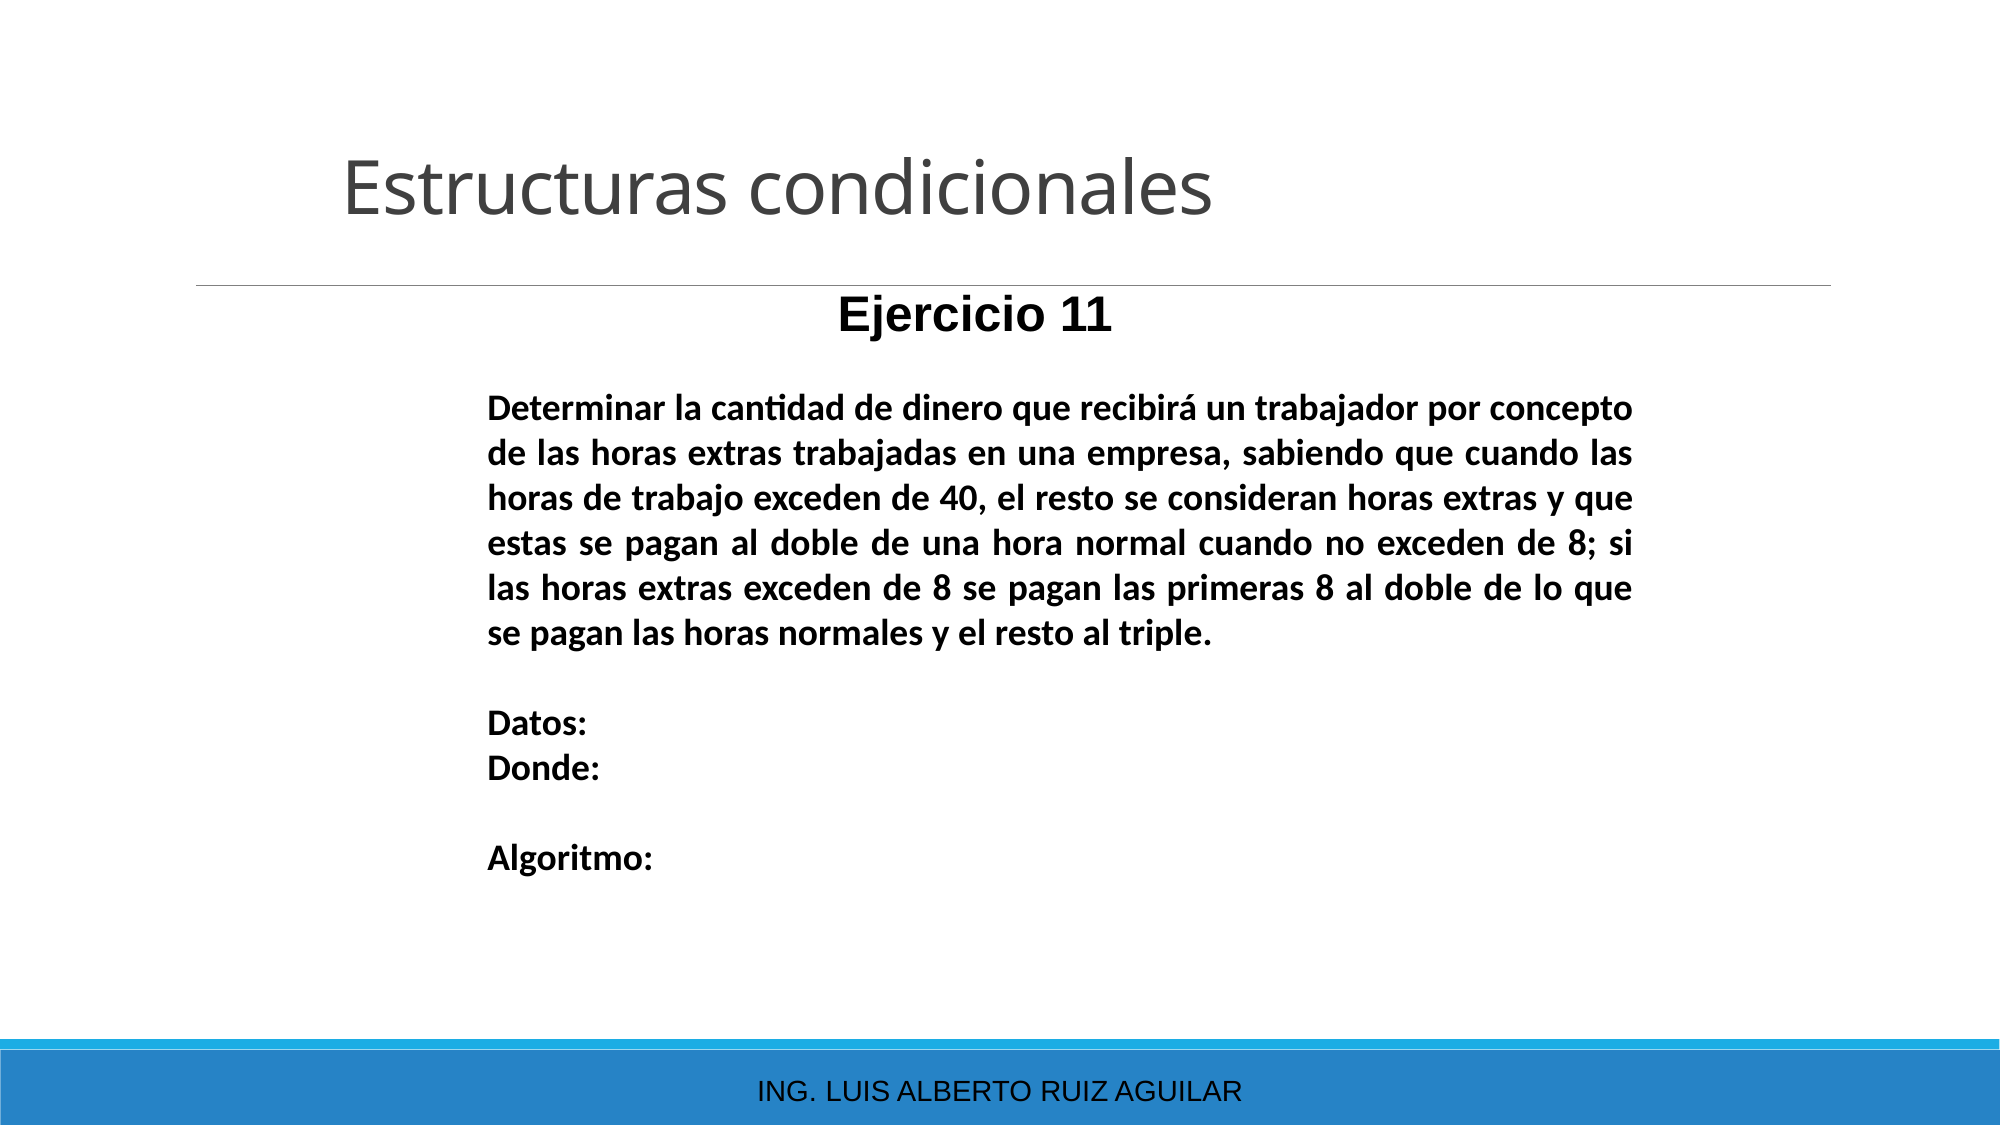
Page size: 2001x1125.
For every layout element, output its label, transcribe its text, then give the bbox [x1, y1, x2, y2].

title Estructuras condicionales [326, 49, 1677, 238]
text_box Determinar la cantidad de dinero que recibirá un trabajador por concepto de las horas extras trabajadas en una empresa, sabiendo que cuando las horas de trabajo exceden de 40, el resto se consideran horas extras y que estas se pagan al doble de una hora normal cuando no exceden de 8; si las horas extras exceden de 8 se pagan las primeras 8 al doble de lo que se pagan las horas normales y el resto al triple. Datos: Donde: Algoritmo: [397, 376, 1650, 886]
footer Ing. Luis Alberto Ruiz Aguilar [604, 1059, 1396, 1120]
text_box Ejercicio 11 [822, 273, 1128, 349]
